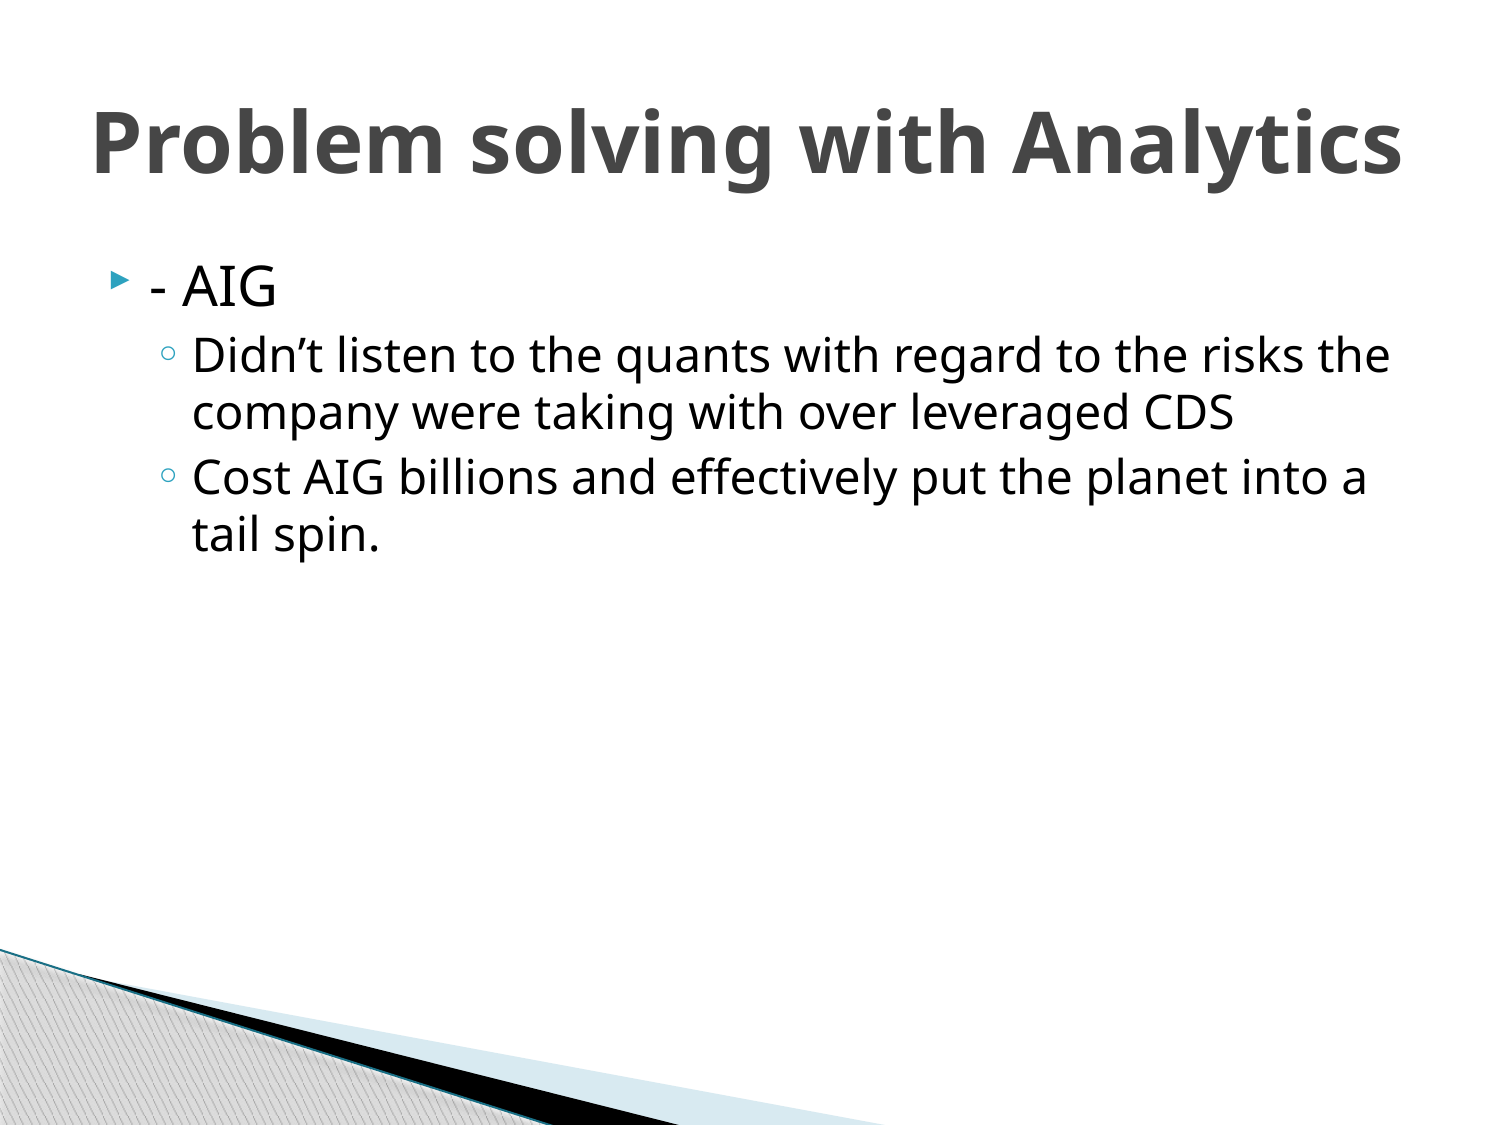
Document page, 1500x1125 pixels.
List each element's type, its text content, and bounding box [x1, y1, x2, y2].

title Problem solving with Analytics [75, 45, 1425, 233]
list - AIG Didn’t listen to the quants with regard to the risks the company were taking with over leveraged CDS Cost AIG billions and effectively put the planet into a tail spin. [75, 243, 1425, 986]
